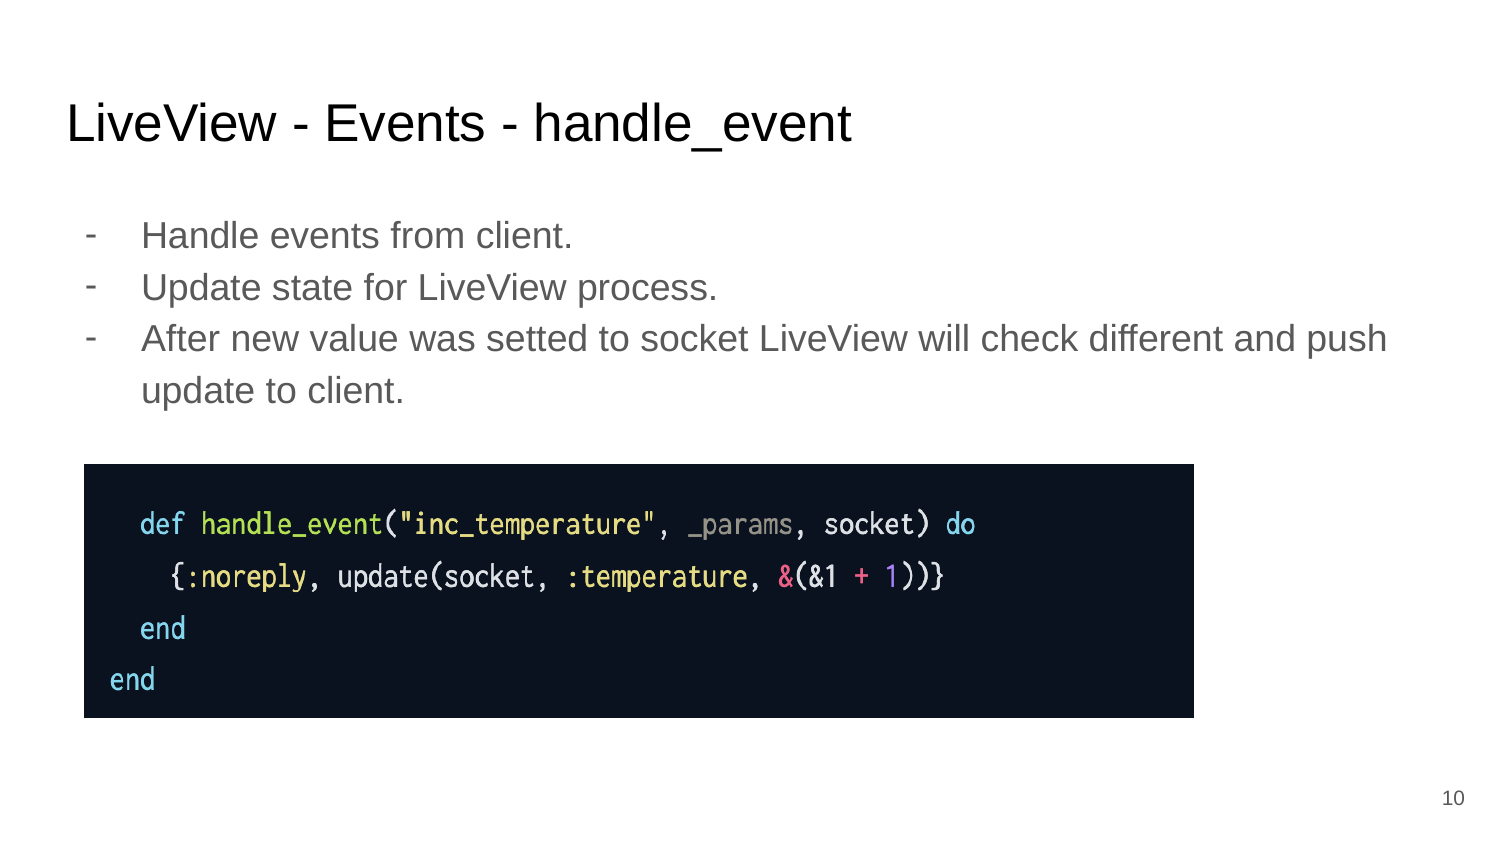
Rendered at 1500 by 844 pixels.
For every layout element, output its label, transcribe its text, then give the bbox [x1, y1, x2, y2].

picture [83, 464, 1195, 718]
title LiveView - Events - handle_event [51, 72, 1449, 167]
list Handle events from client. Update state for LiveView process. After new value was setted to socket LiveView will check different and push update to client. [51, 189, 1449, 750]
slide_number ‹#› [1389, 764, 1480, 830]
